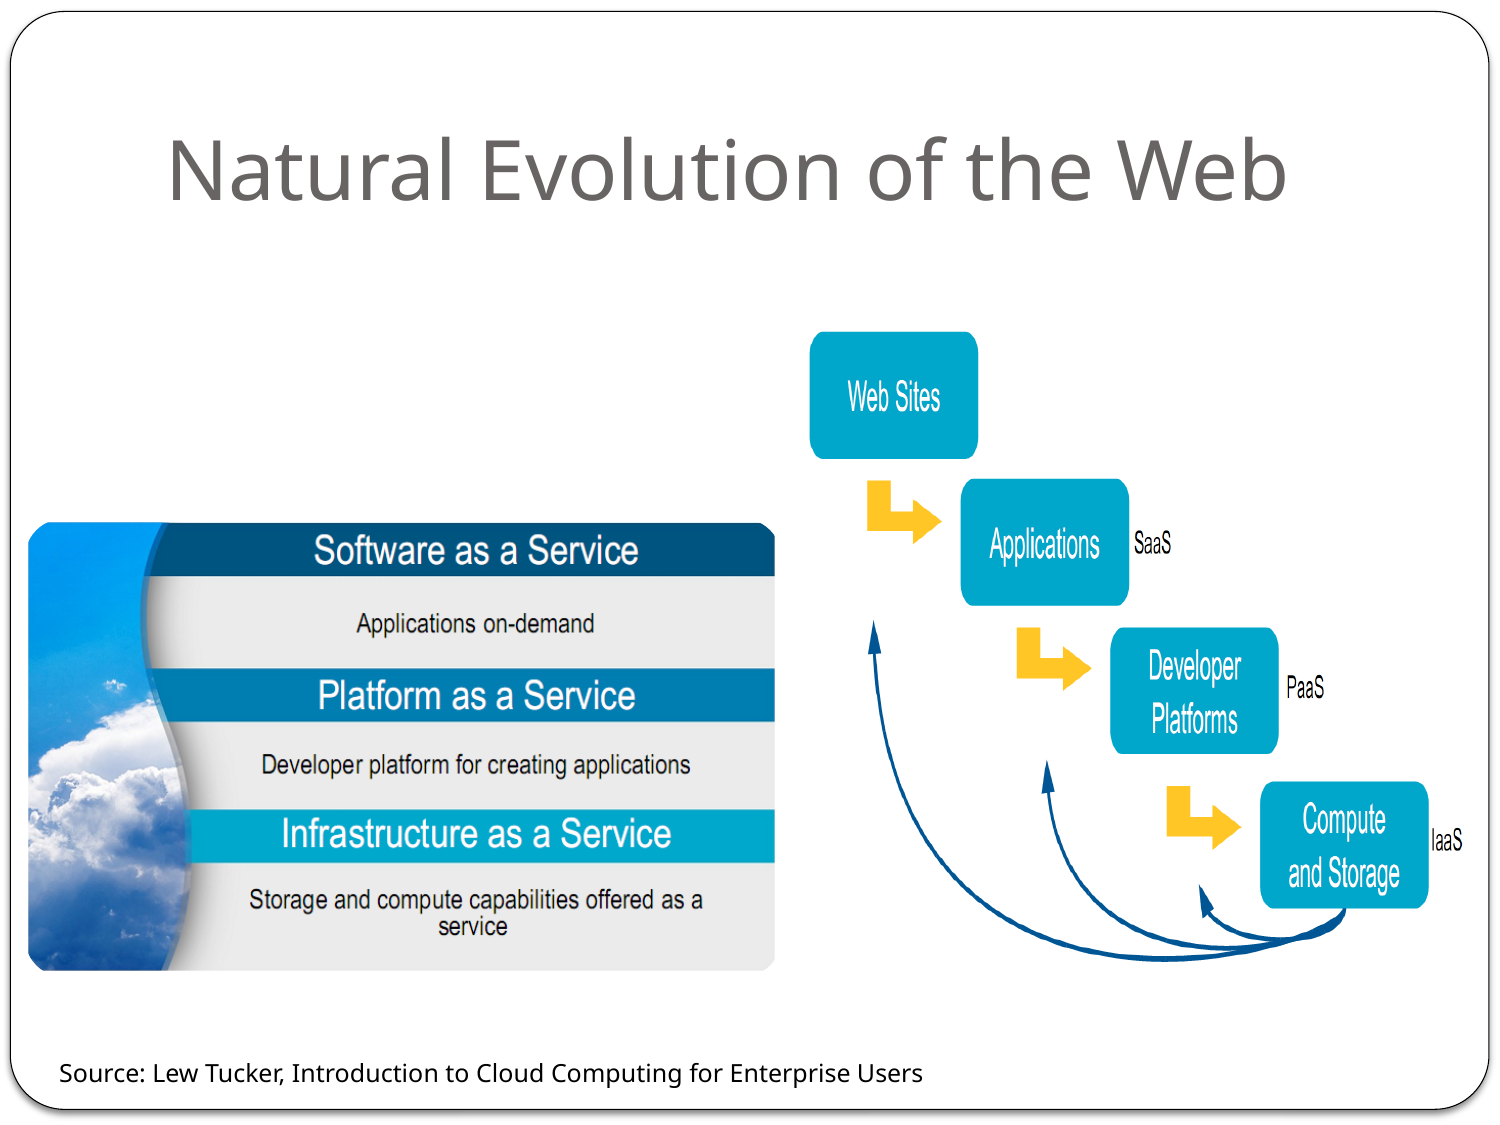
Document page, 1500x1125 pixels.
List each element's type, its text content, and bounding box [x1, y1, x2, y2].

title Natural Evolution of the Web [149, 44, 1426, 233]
list Source: Lew Tucker, Introduction to Cloud Computing for Enterprise Users [24, 1049, 1376, 1110]
picture [24, 518, 782, 978]
picture [798, 314, 1476, 978]
